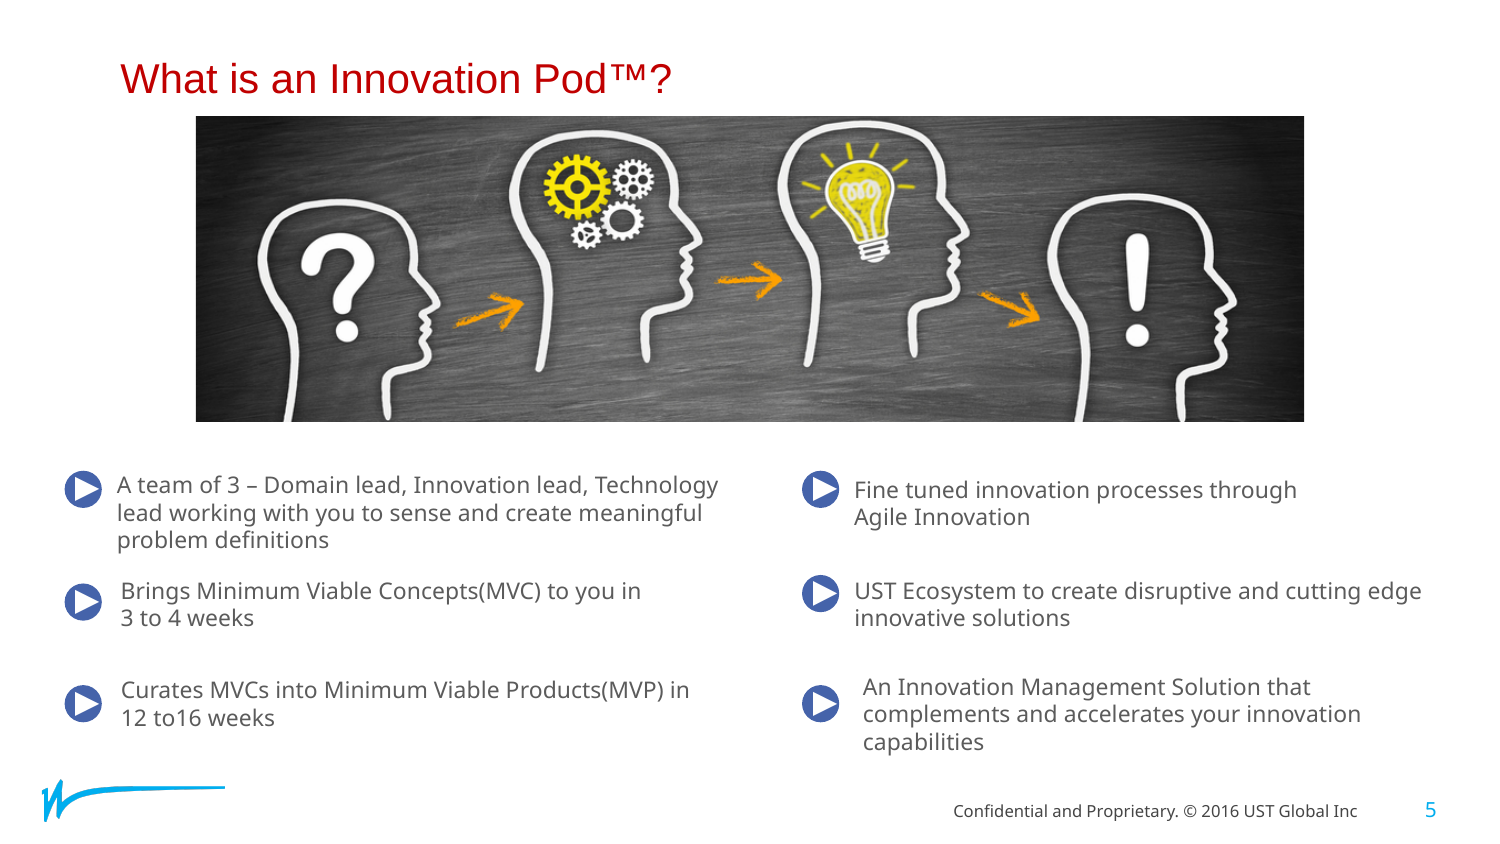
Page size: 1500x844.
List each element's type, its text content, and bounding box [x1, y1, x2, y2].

picture [64, 470, 103, 509]
picture [64, 684, 103, 723]
picture [195, 116, 1305, 422]
picture [801, 574, 840, 613]
picture [801, 470, 840, 509]
text_box An Innovation Management Solution that complements and accelerates your innovation capabilities [847, 664, 1448, 763]
picture [801, 684, 840, 723]
text_box Brings Minimum Viable Concepts(MVC) to you in 3 to 4 weeks [105, 569, 706, 639]
text_box Fine tuned innovation processes through Agile Innovation [839, 467, 1440, 538]
text_box Curates MVCs into Minimum Viable Products(MVP) in 12 to16 weeks [105, 668, 769, 739]
text_box UST Ecosystem to create disruptive and cutting edge innovative solutions [839, 569, 1500, 639]
text_box A team of 3 – Domain lead, Innovation lead, Technology lead working with you to sense and create meaningful problem definitions [101, 463, 765, 561]
title What is an Innovation Pod™? [105, 44, 963, 145]
picture [64, 583, 103, 621]
